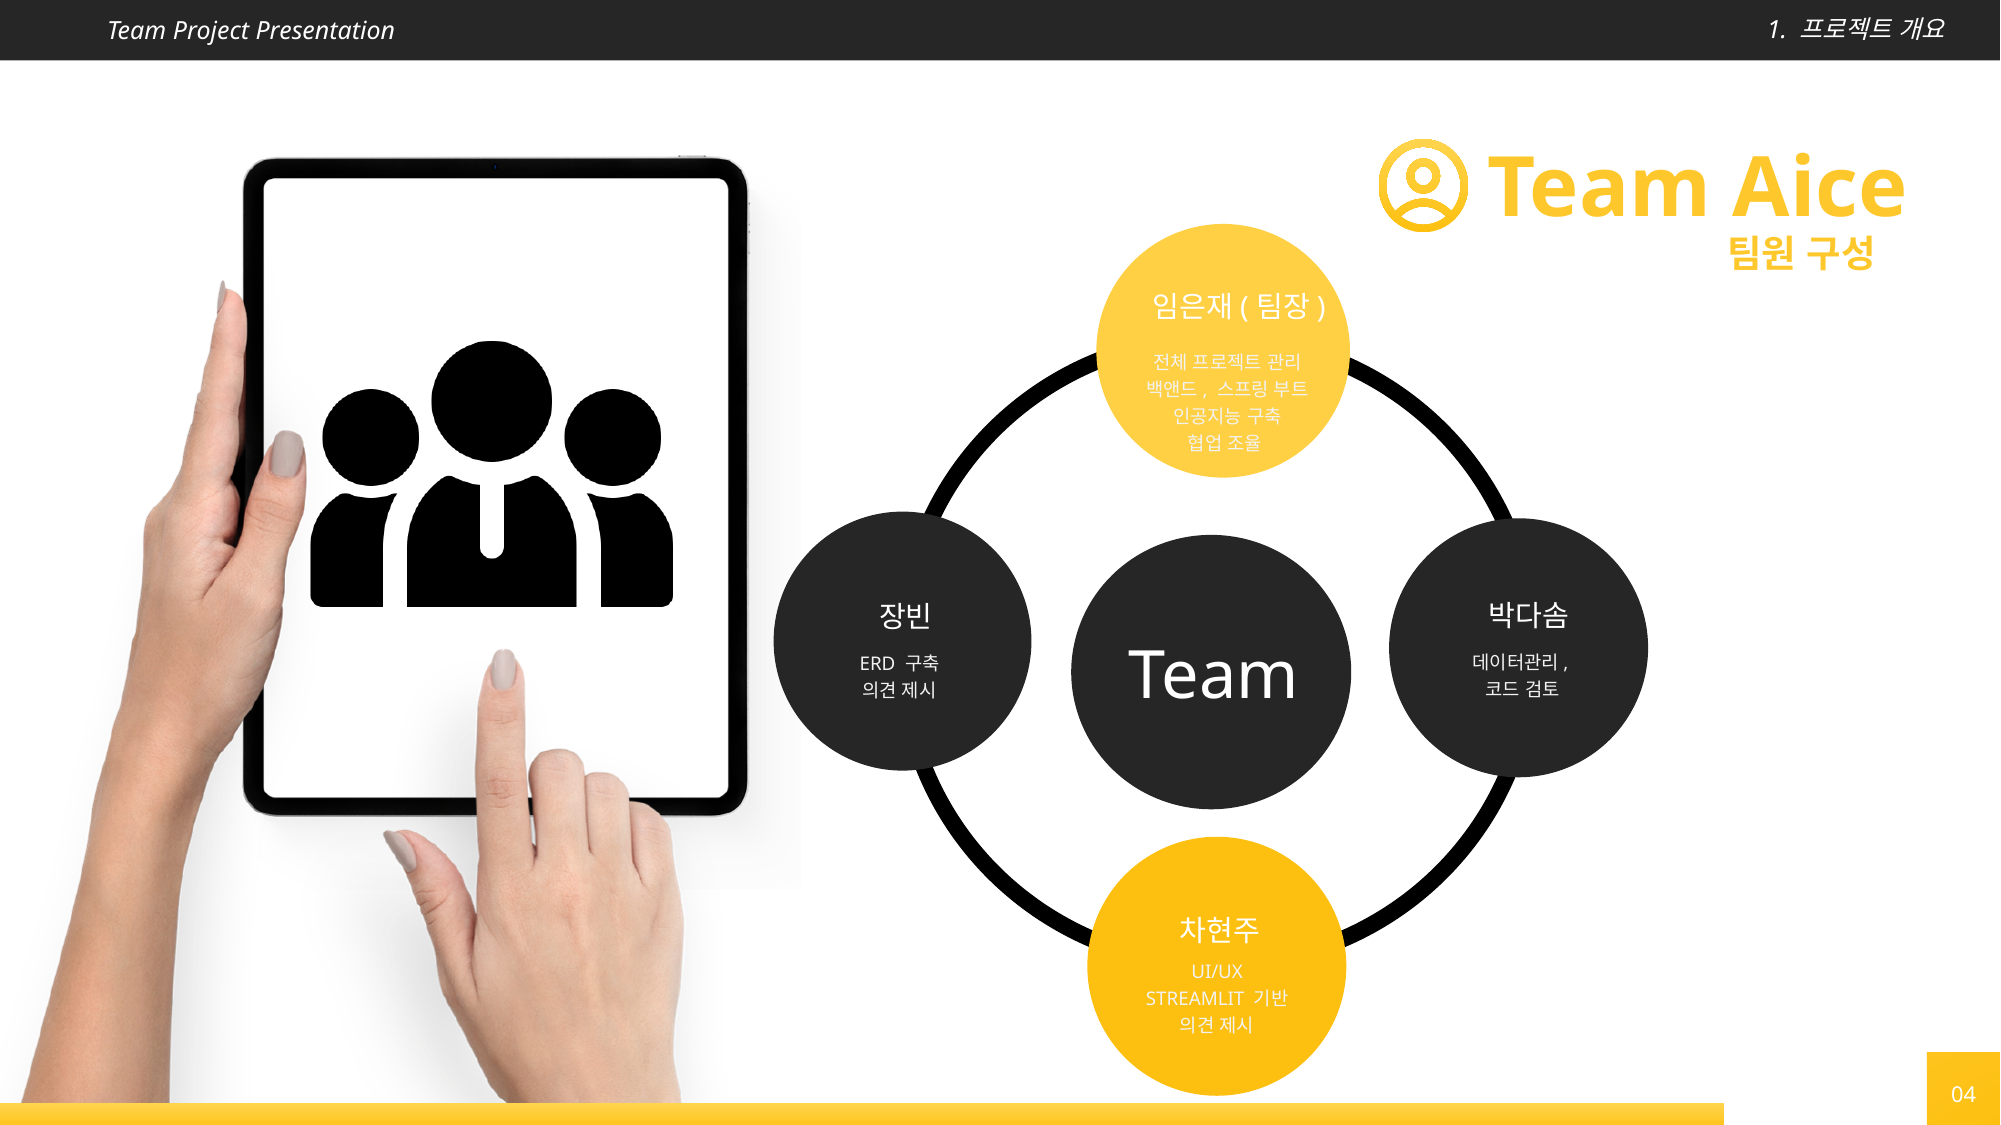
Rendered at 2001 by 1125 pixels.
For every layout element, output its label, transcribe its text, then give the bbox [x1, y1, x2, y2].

text_box [1096, 223, 1350, 395]
text_box [802, 709, 1014, 772]
text_box [1388, 517, 1650, 703]
text_box UI/UX STREAMLIT 기반 의견 제시 [1094, 947, 1340, 1044]
text_box [0, 0, 2000, 61]
text_box Team Project Presentation [92, 7, 411, 53]
text_box 장빈 [850, 590, 949, 639]
picture [0, 149, 802, 1125]
text_box [1377, 138, 1470, 234]
text_box 차현주 [1164, 904, 1276, 947]
text_box ERD 구축 의견 제시 [802, 639, 1023, 709]
text_box [1926, 1052, 2000, 1125]
text_box [924, 360, 1508, 940]
text_box 박다솜 [1473, 590, 1585, 639]
text_box 데이터관리, 코드 검토 [1400, 639, 1646, 708]
text_box 팀원 구성 [1590, 222, 2000, 282]
text_box [1086, 835, 1348, 1011]
text_box Team [1114, 624, 1314, 720]
text_box [1111, 1044, 1322, 1097]
text_box [802, 510, 1033, 691]
text_box [1402, 708, 1635, 779]
text_box [802, 1102, 1725, 1125]
text_box 04 [1950, 1067, 1976, 1107]
text_box 1. 프로젝트 개요 [1752, 6, 1960, 52]
text_box 전체 프로젝트 관리 백앤드, 스프링 부트 인공지능 구축 협업 조율 [1104, 338, 1351, 462]
text_box [1070, 533, 1353, 811]
text_box 임은재(팀장) [1137, 280, 1341, 331]
text_box Team Aice [1384, 126, 2000, 241]
text_box [1162, 462, 1285, 478]
